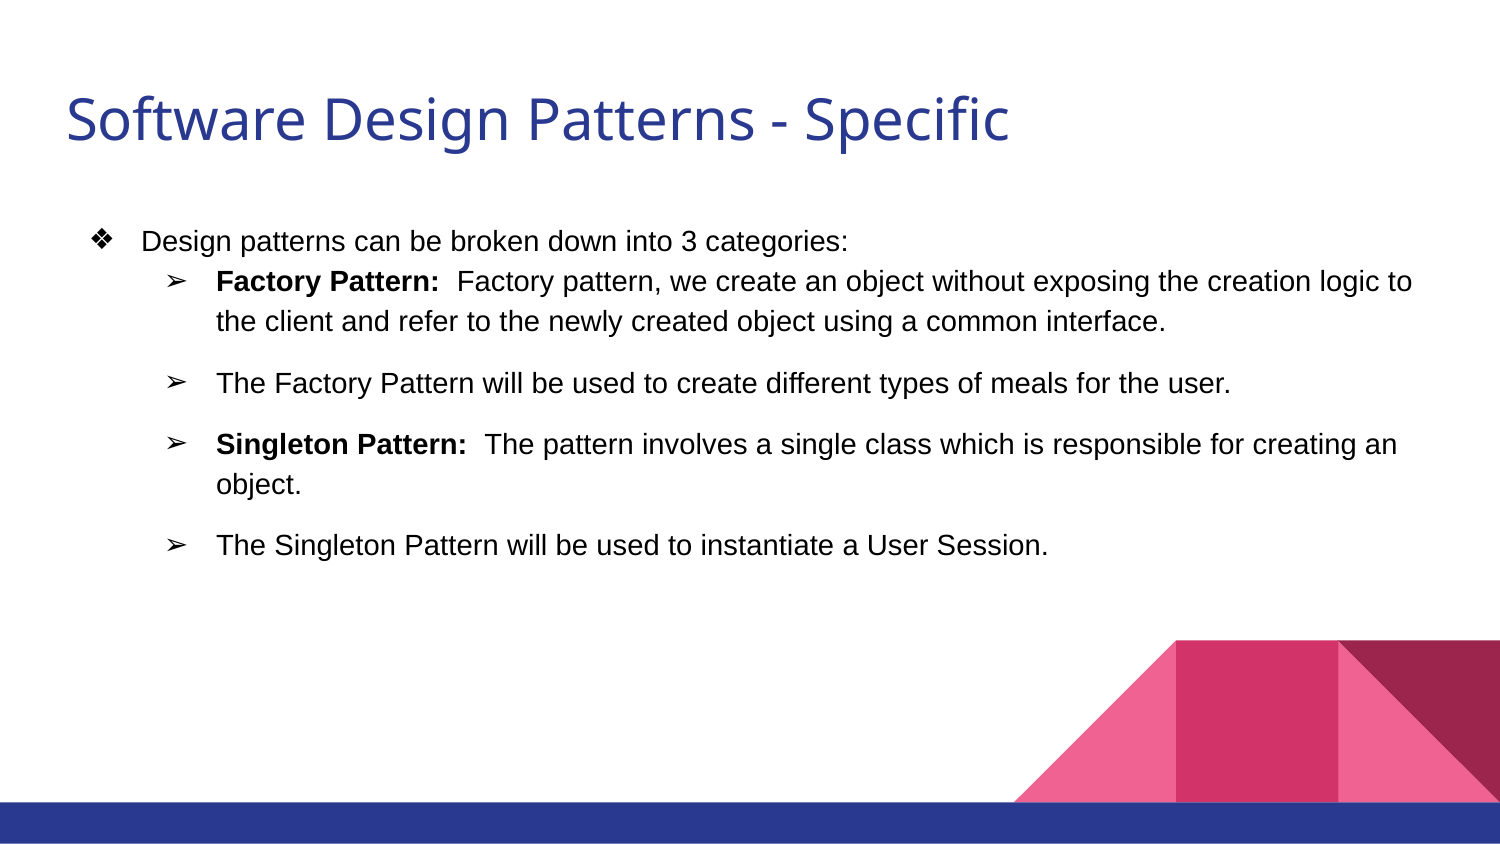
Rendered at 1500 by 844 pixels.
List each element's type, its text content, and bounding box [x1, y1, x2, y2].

list Design patterns can be broken down into 3 categories: Factory Pattern: Factory pattern, we create an object without exposing the creation logic to the client and refer to the newly created object using a common interface. The Factory Pattern will be used to create different types of meals for the user. Singleton Pattern: The pattern involves a single class which is responsible for creating an object. The Singleton Pattern will be used to instantiate a User Session. [51, 201, 1449, 750]
title Software Design Patterns - Specific [51, 67, 1449, 167]
